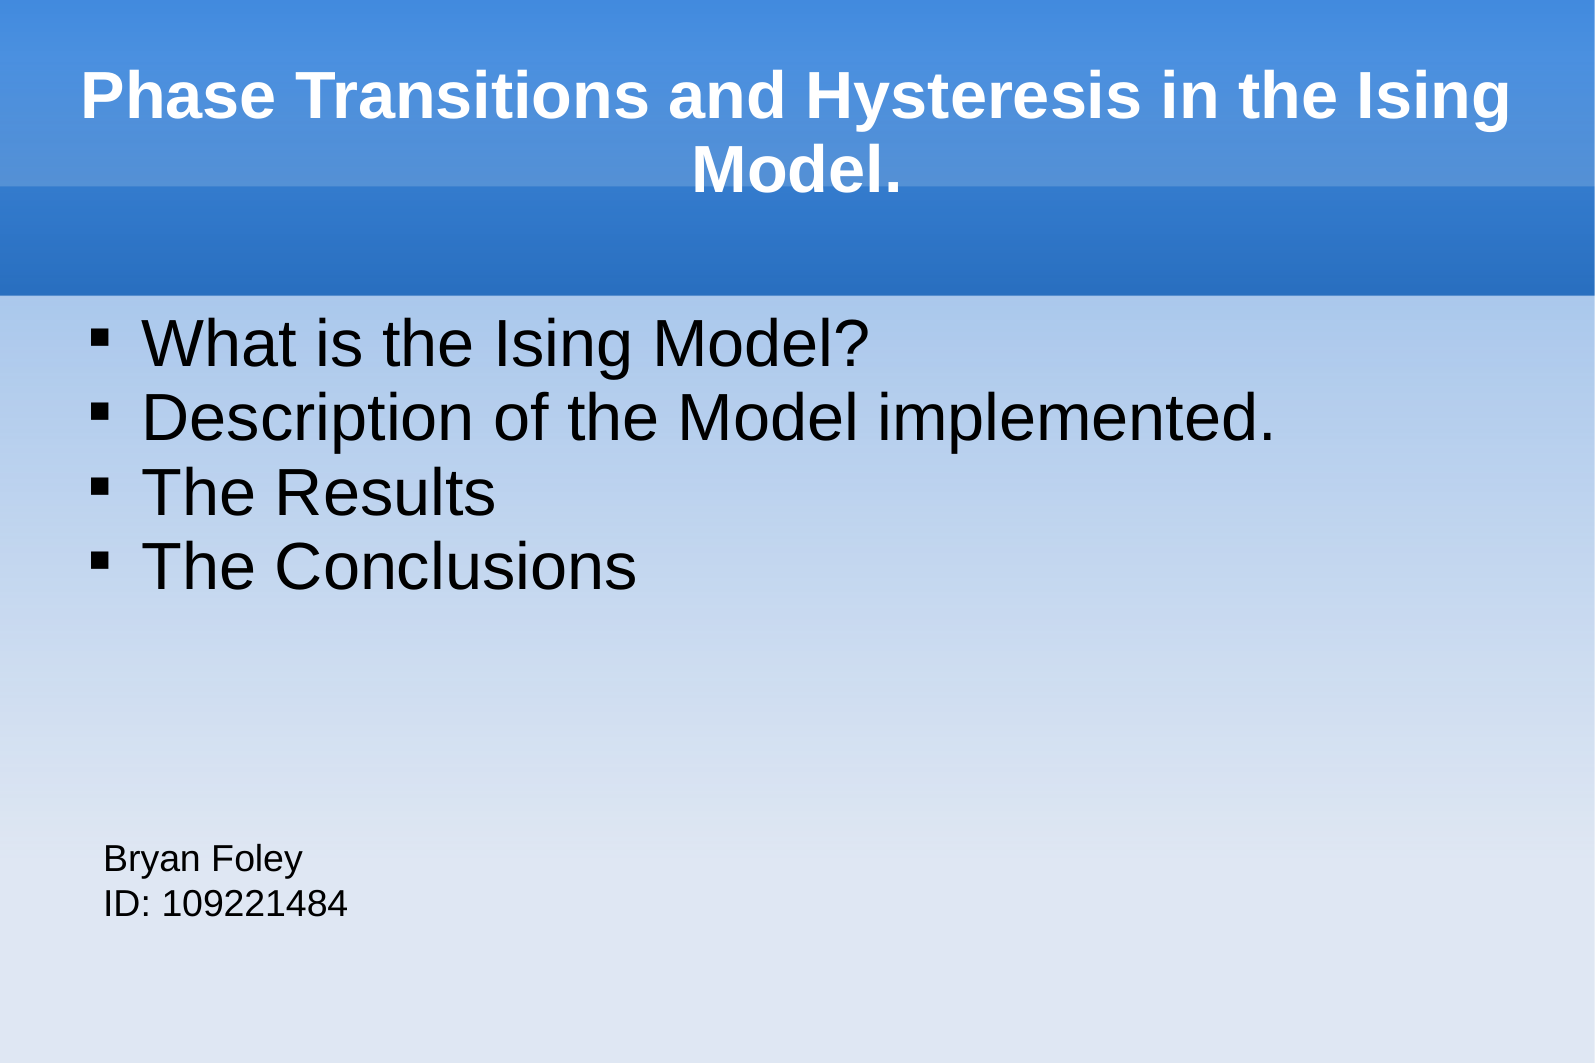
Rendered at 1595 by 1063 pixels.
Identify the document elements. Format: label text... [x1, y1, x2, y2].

title Phase Transitions and Hysteresis in the Ising Model. [79, 42, 1515, 221]
picture [0, 0, 1595, 1063]
list What is the Ising Model? Description of the Model implemented. The Results The Conclusions [70, 302, 1506, 1005]
